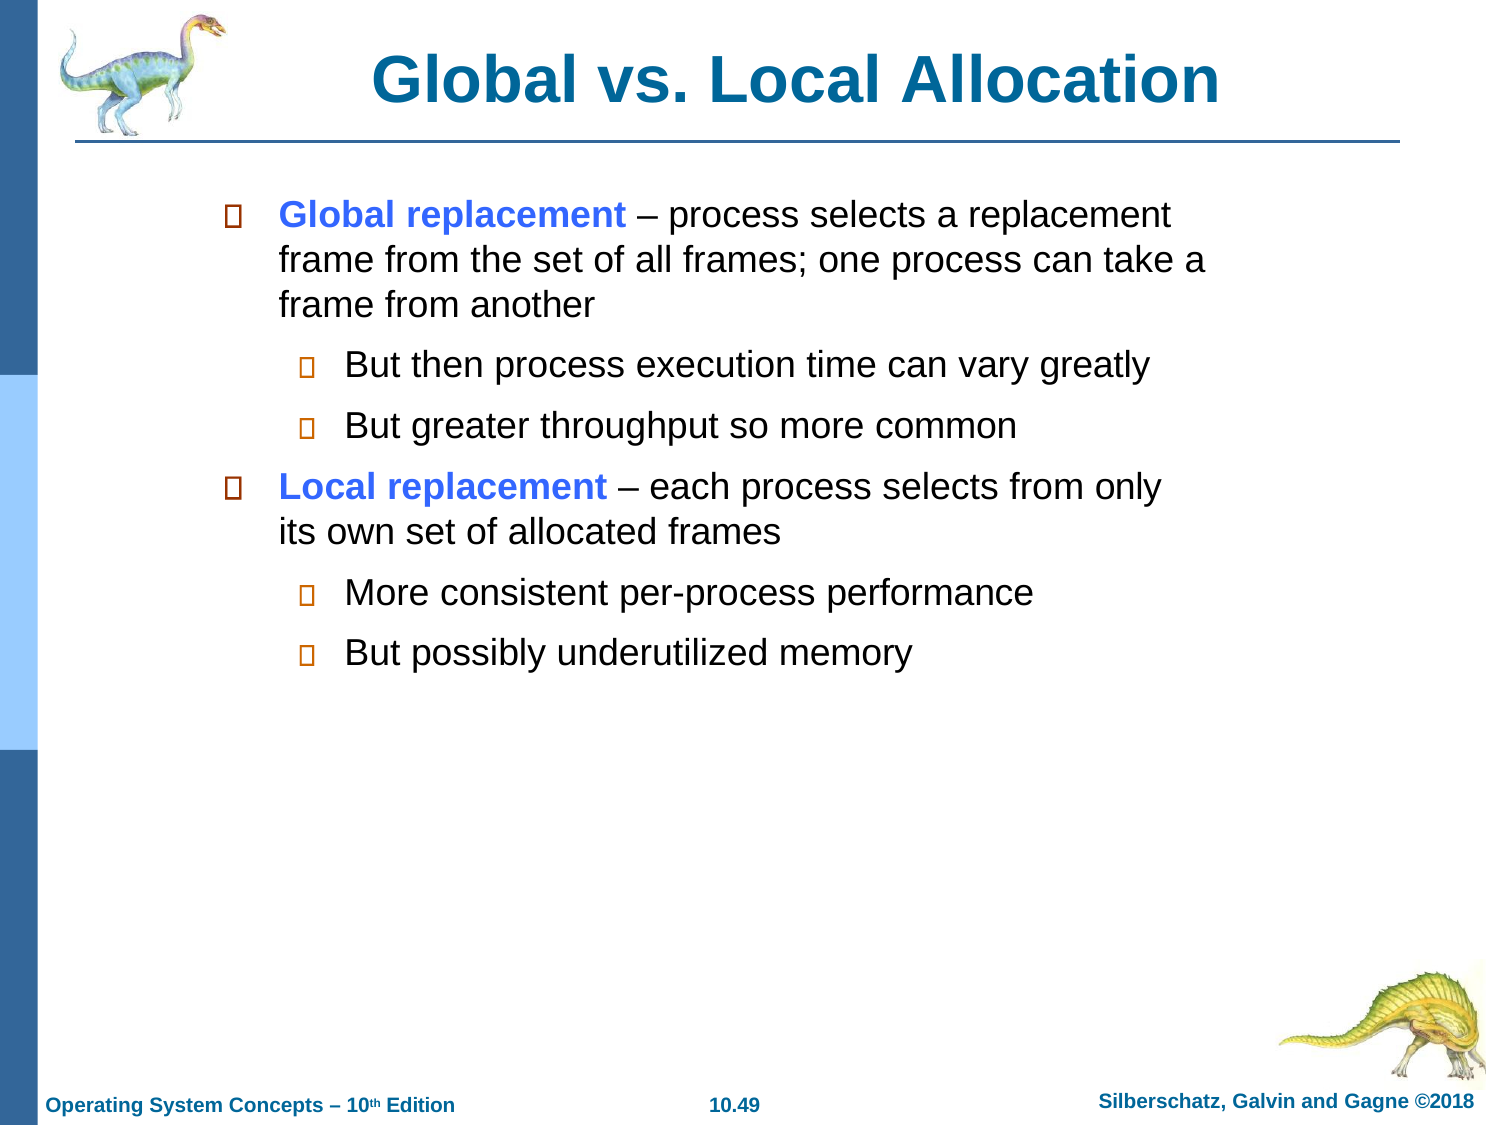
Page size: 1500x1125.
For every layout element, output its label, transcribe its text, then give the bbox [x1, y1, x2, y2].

text_box Global replacement – process selects a replacement frame from the set of all frames; one process can take a frame from another But then process execution time can vary greatly But greater throughput so more common Local replacement – each process selects from only its own set of allocated frames More consistent per-process performance But possibly underutilized memory [276, 187, 1208, 674]
slide_number 10.10 [707, 1091, 770, 1125]
slide_number Silberschatz, Galvin and Gagne ©2018 [1096, 1087, 1478, 1125]
picture [297, 406, 336, 447]
picture [58, 11, 228, 145]
picture [222, 190, 267, 237]
title Global vs. Local Allocation [218, 21, 1484, 224]
picture [1275, 959, 1486, 1090]
picture [297, 572, 336, 614]
footer Operating System Concepts – 10th Edition [17, 1091, 462, 1125]
picture [297, 633, 336, 675]
picture [222, 463, 267, 509]
picture [297, 345, 336, 387]
